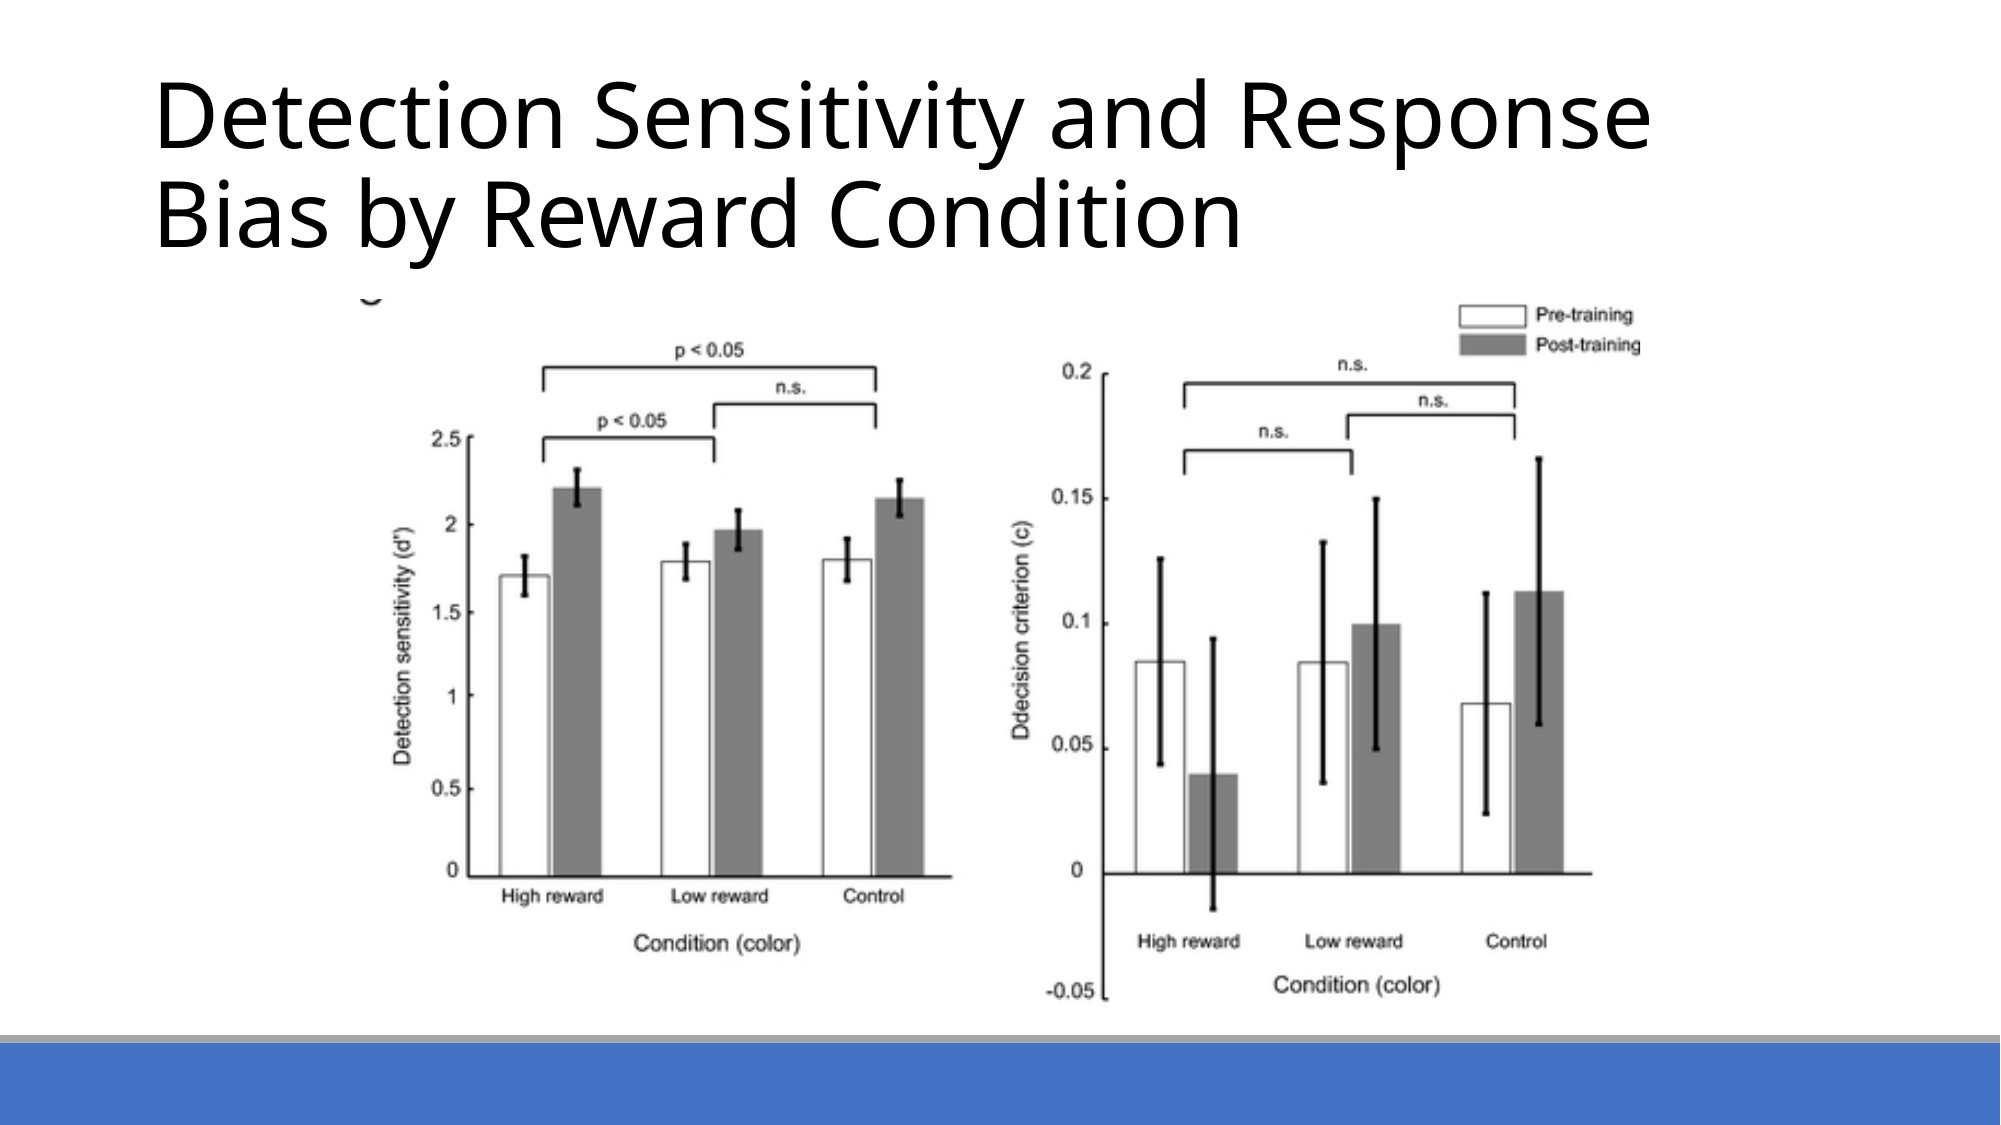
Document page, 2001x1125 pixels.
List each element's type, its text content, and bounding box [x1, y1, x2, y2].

picture [359, 299, 1641, 1014]
title Detection Sensitivity and Response Bias by Reward Condition [137, 59, 1863, 278]
